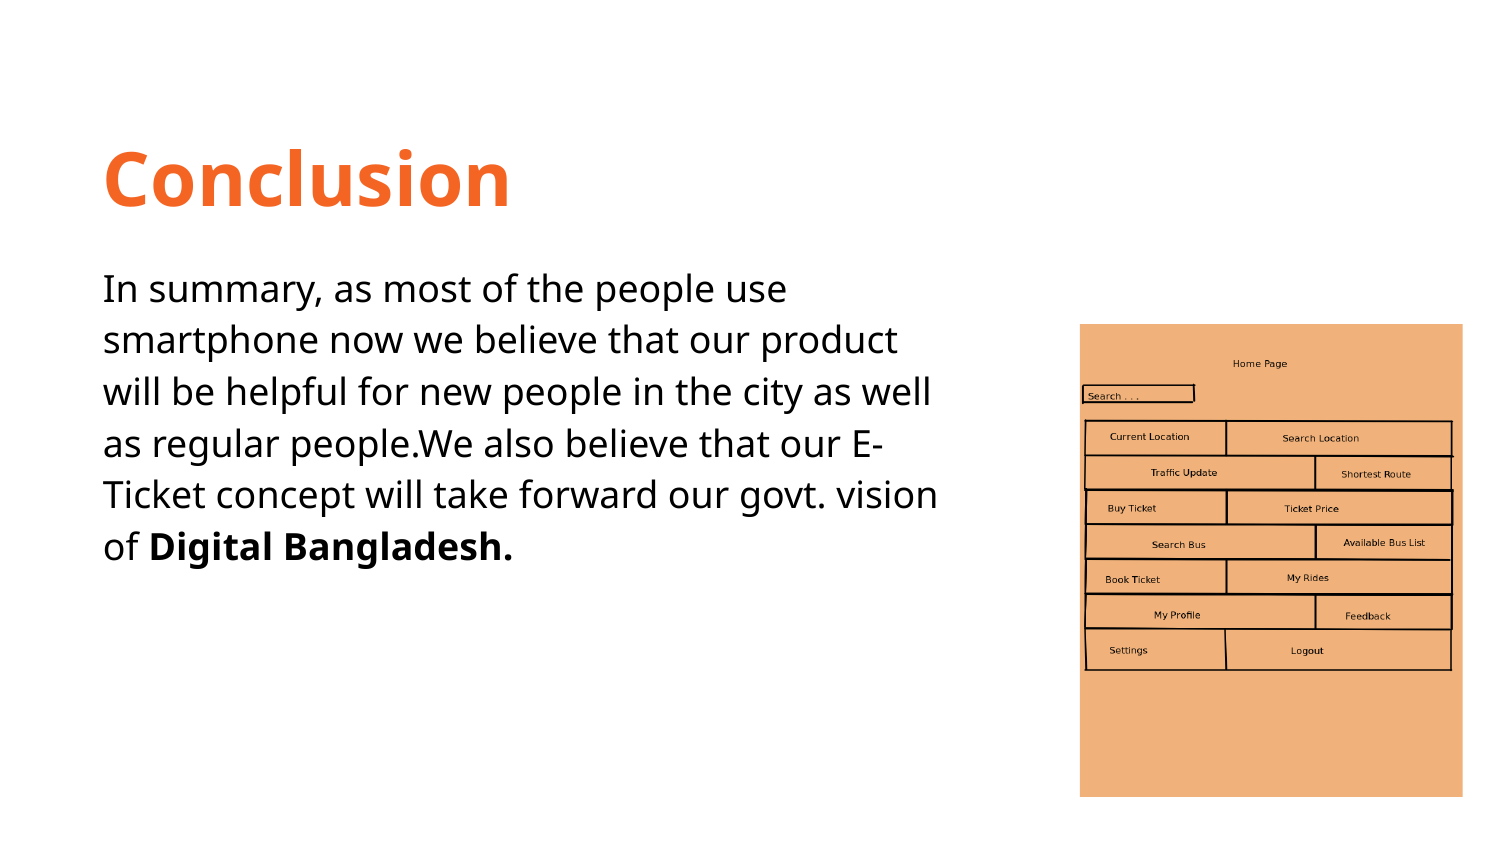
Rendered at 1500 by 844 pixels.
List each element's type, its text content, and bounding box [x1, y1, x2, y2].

picture [1079, 323, 1463, 797]
title In summary, as most of the people use smartphone now we believe that our product will be helpful for new people in the city as well as regular people.We also believe that our E-Ticket concept will take forward our govt. vision of Digital Bangladesh. [87, 242, 976, 746]
title Conclusion [87, 116, 941, 242]
